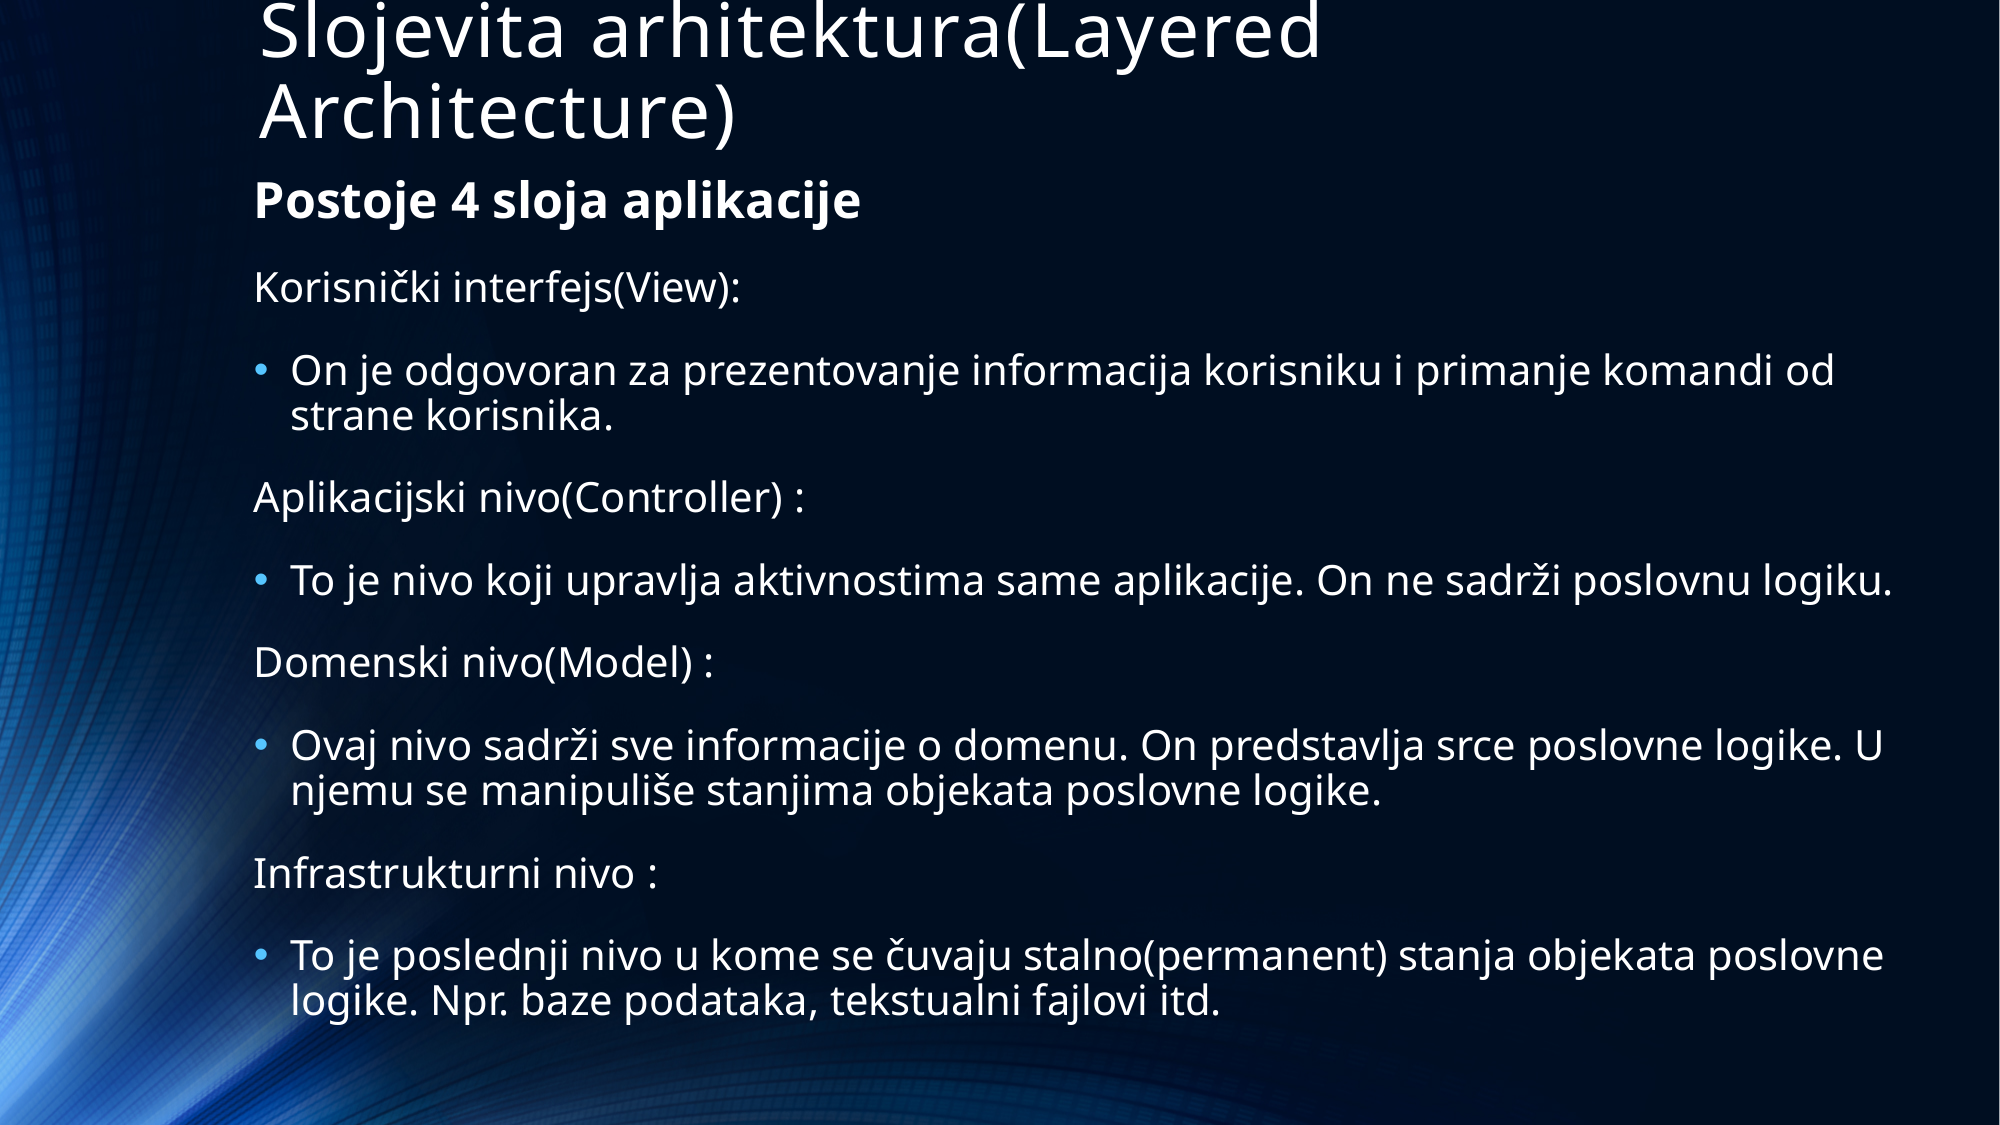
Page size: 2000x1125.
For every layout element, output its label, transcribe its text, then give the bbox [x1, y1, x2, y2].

title Slojevita arhitektura(Layered Architecture) [244, 37, 1745, 163]
picture [0, 0, 2000, 1125]
list Postoje 4 sloja aplikacije Korisnički interfejs(View): On je odgovoran za prezentovanje informacija korisniku i primanje komandi od strane korisnika. Aplikacijski nivo(Controller) : To je nivo koji upravlja aktivnostima same aplikacije. On ne sadrži poslovnu logiku. Domenski nivo(Model) : Ovaj nivo sadrži sve informacije o domenu. On predstavlja srce poslovne logike. U njemu se manipuliše stanjima objekata poslovne logike. Infrastrukturni nivo : To je poslednji nivo u kome se čuvaju stalno(permanent) stanja objekata poslovne logike. Npr. baze podataka, tekstualni fajlovi itd. [238, 167, 1939, 1088]
